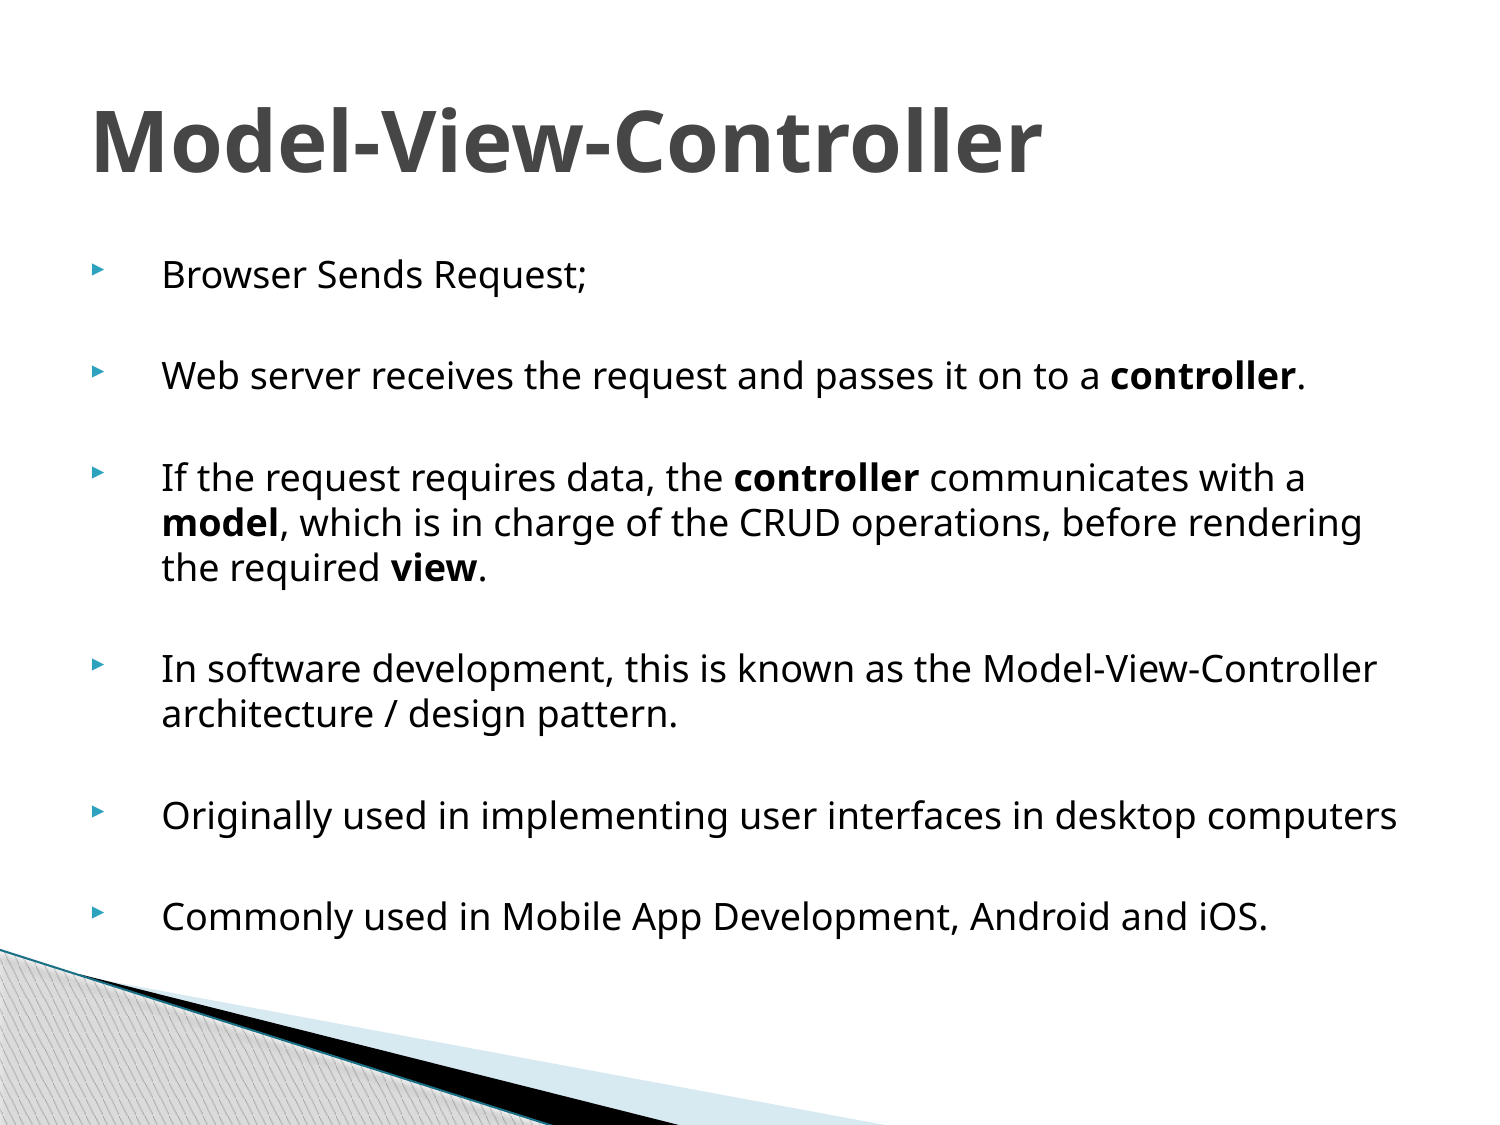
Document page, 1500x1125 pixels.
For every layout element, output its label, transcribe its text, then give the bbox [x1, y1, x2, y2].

list Browser Sends Request; Web server receives the request and passes it on to a controller. If the request requires data, the controller communicates with a model, which is in charge of the CRUD operations, before rendering the required view. In software development, this is known as the Model-View-Controller architecture / design pattern. Originally used in implementing user interfaces in desktop computers Commonly used in Mobile App Development, Android and iOS. [75, 243, 1425, 986]
title Model-View-Controller [75, 45, 1425, 233]
